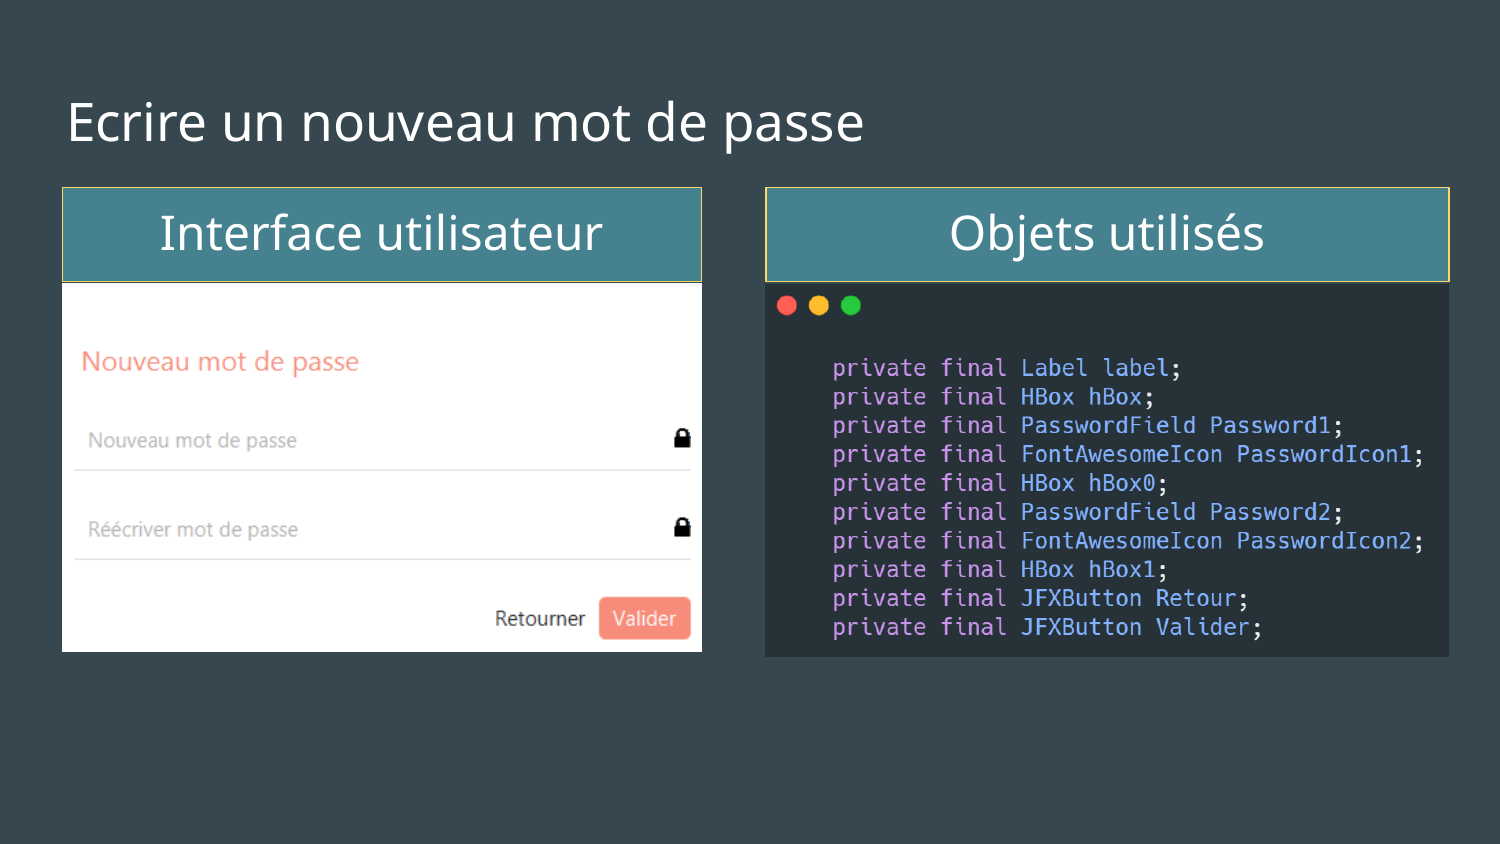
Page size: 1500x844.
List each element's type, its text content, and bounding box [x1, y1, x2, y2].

title Interface utilisateur [62, 187, 702, 282]
picture [765, 283, 1450, 657]
title Objets utilisés [765, 187, 1449, 282]
title Ecrire un nouveau mot de passe [51, 72, 1449, 167]
picture [62, 283, 702, 652]
